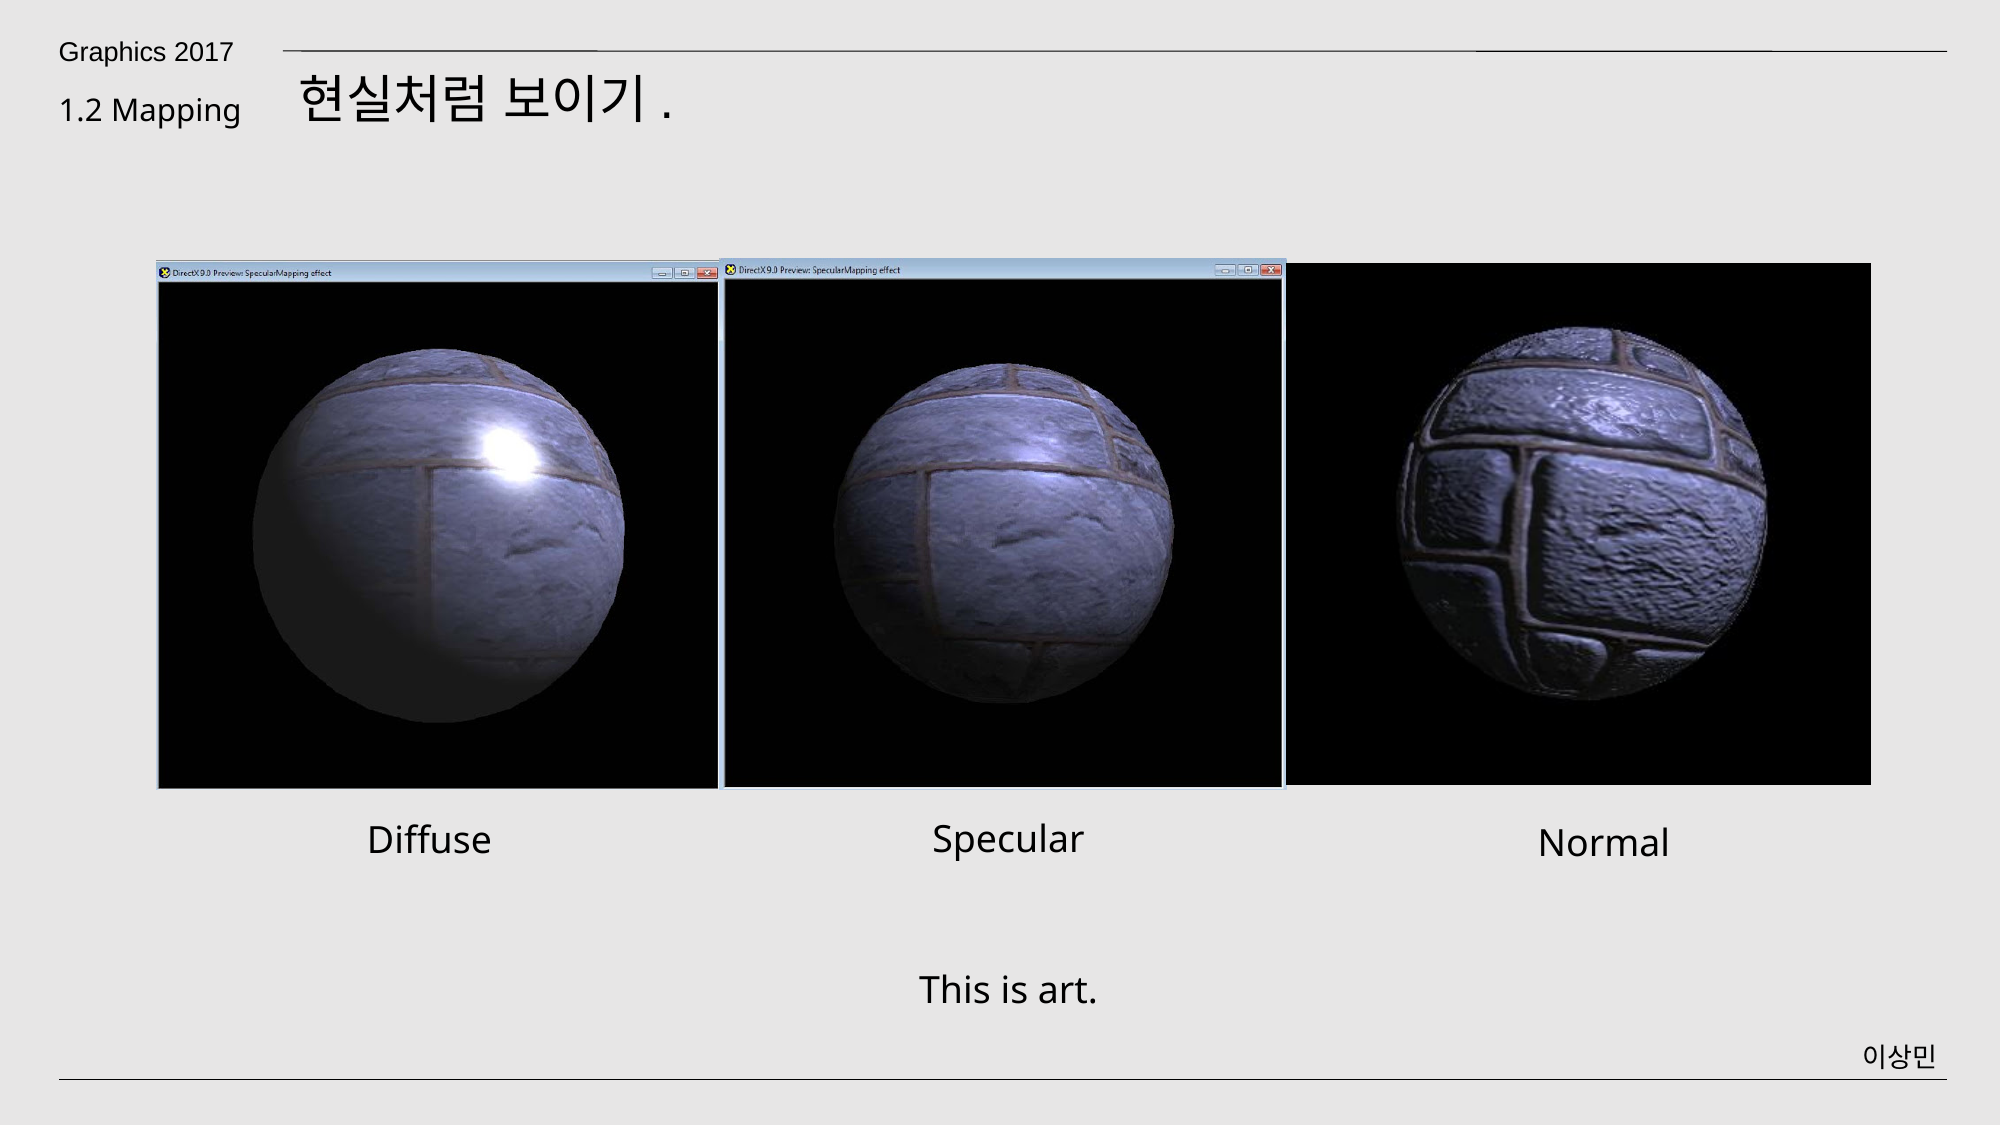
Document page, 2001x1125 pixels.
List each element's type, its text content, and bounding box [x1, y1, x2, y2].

text_box Normal [1523, 811, 1717, 872]
text_box Specular [917, 808, 1137, 868]
text_box Diffuse [352, 808, 525, 869]
text_box 현실처럼 보이기. [283, 59, 959, 137]
picture [156, 258, 1871, 790]
text_box This is art. [904, 958, 1126, 1019]
text_box Graphics 2017 [43, 27, 283, 75]
text_box 이상민 [1847, 1033, 1969, 1081]
text_box 1.2 Mapping [43, 82, 283, 135]
